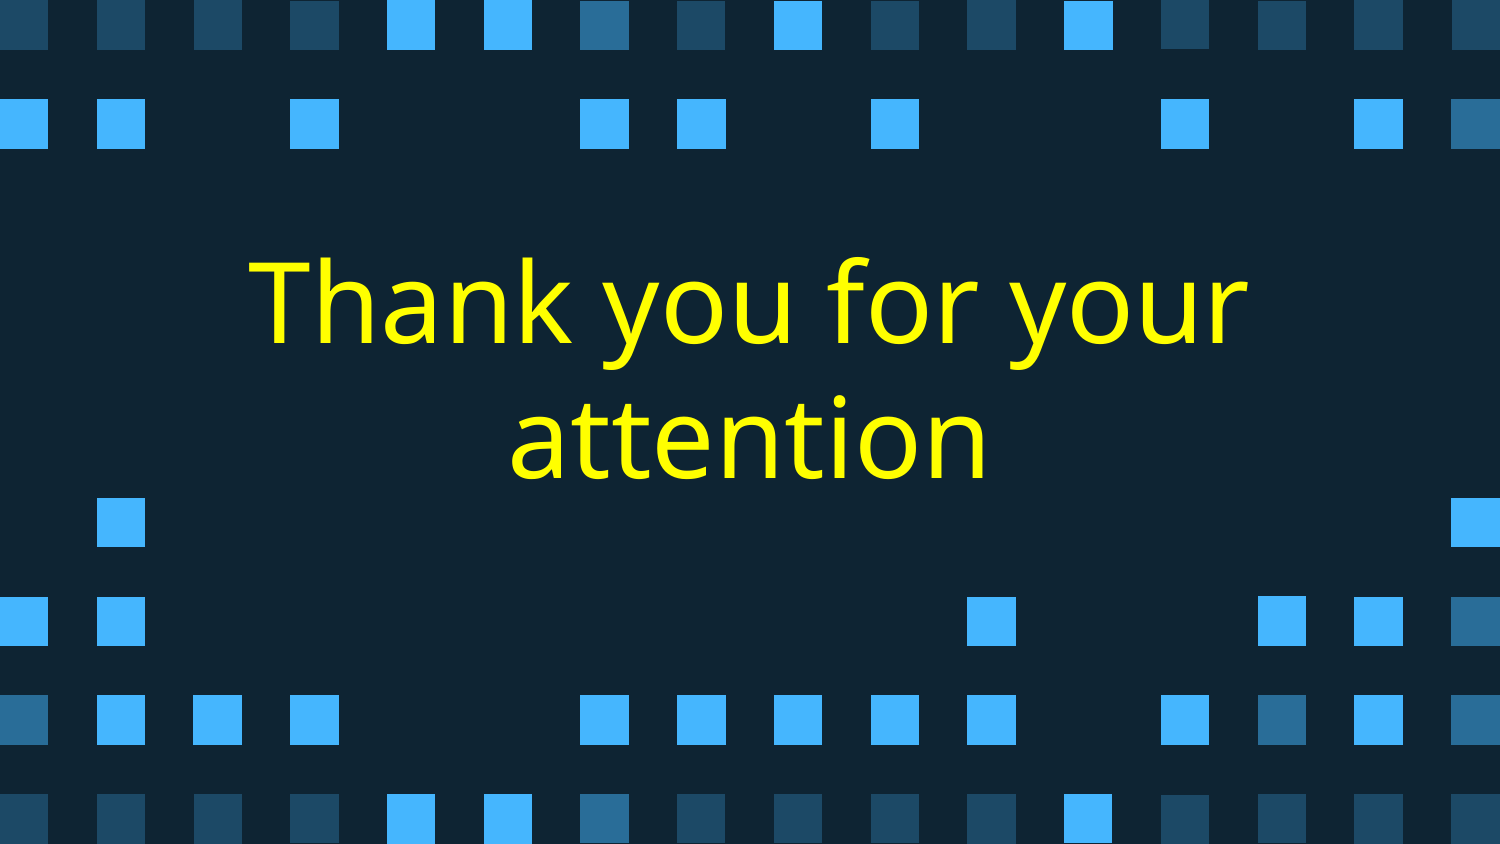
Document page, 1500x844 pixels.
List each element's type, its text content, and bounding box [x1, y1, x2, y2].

title Thank you for your attention [97, 277, 1403, 455]
